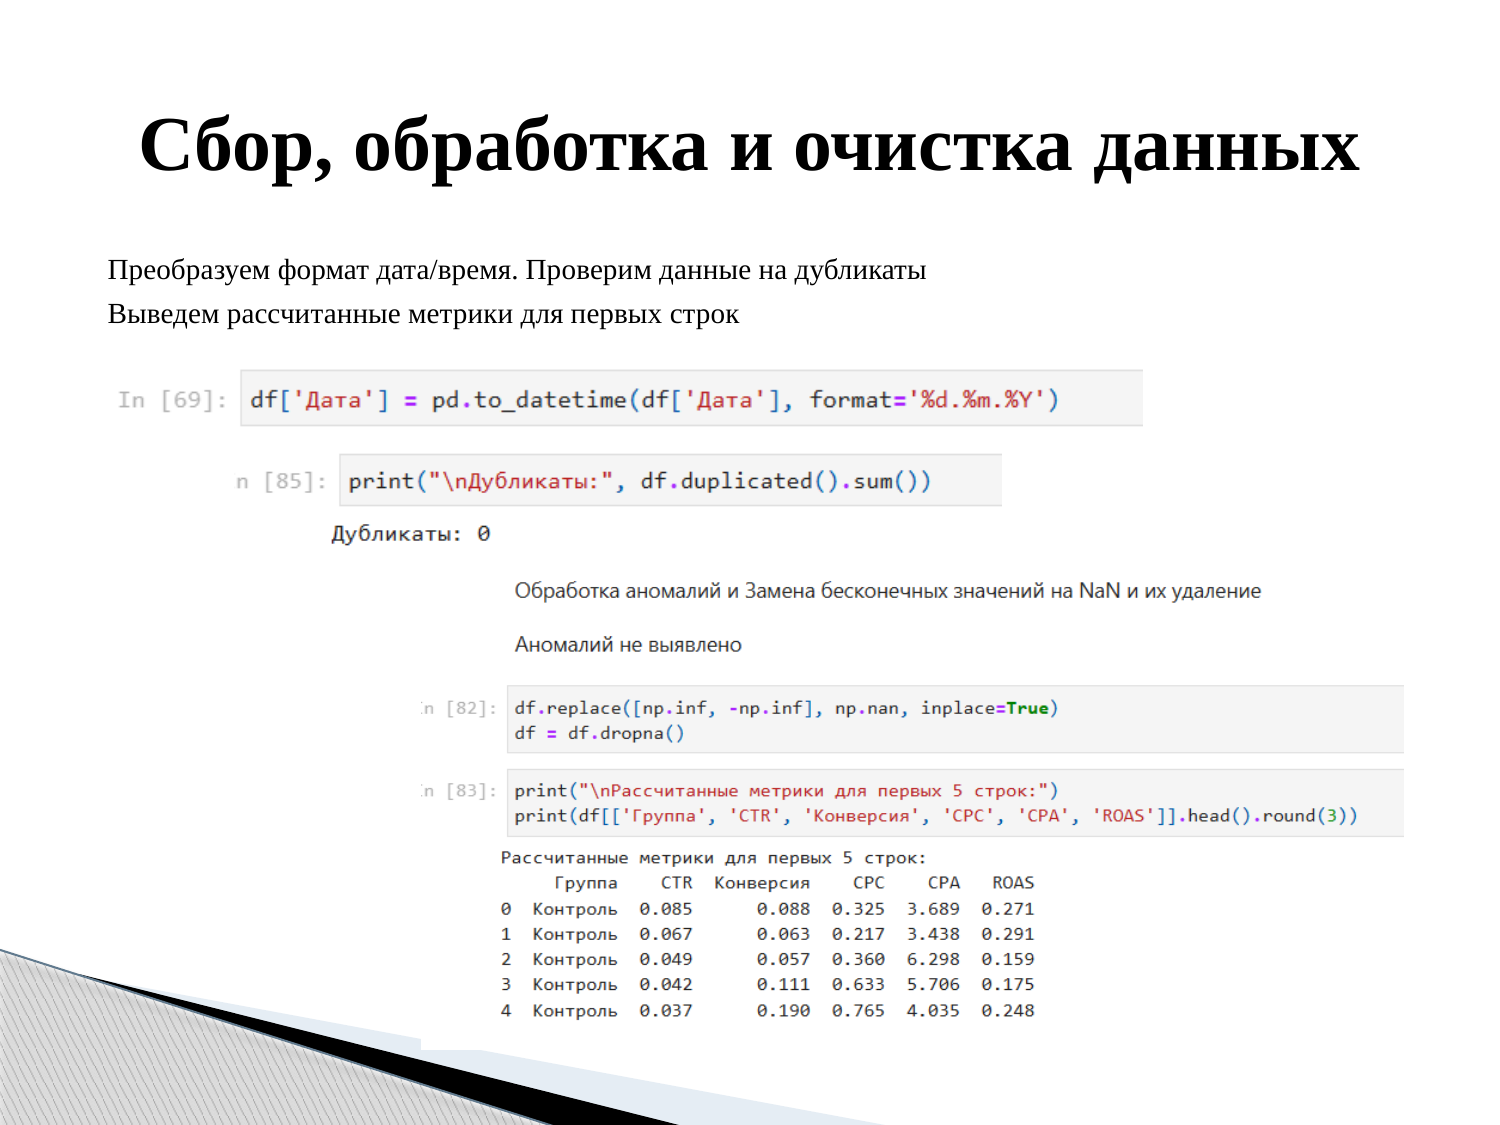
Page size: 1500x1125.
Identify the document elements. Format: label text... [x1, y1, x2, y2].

picture [116, 351, 1143, 559]
title Сбор, обработка и очистка данных [75, 45, 1425, 233]
picture [421, 573, 1405, 1050]
list Преобразуем формат дата/время. Проверим данные на дубликаты Выведем рассчитанные метрики для первых строк [75, 243, 1425, 986]
